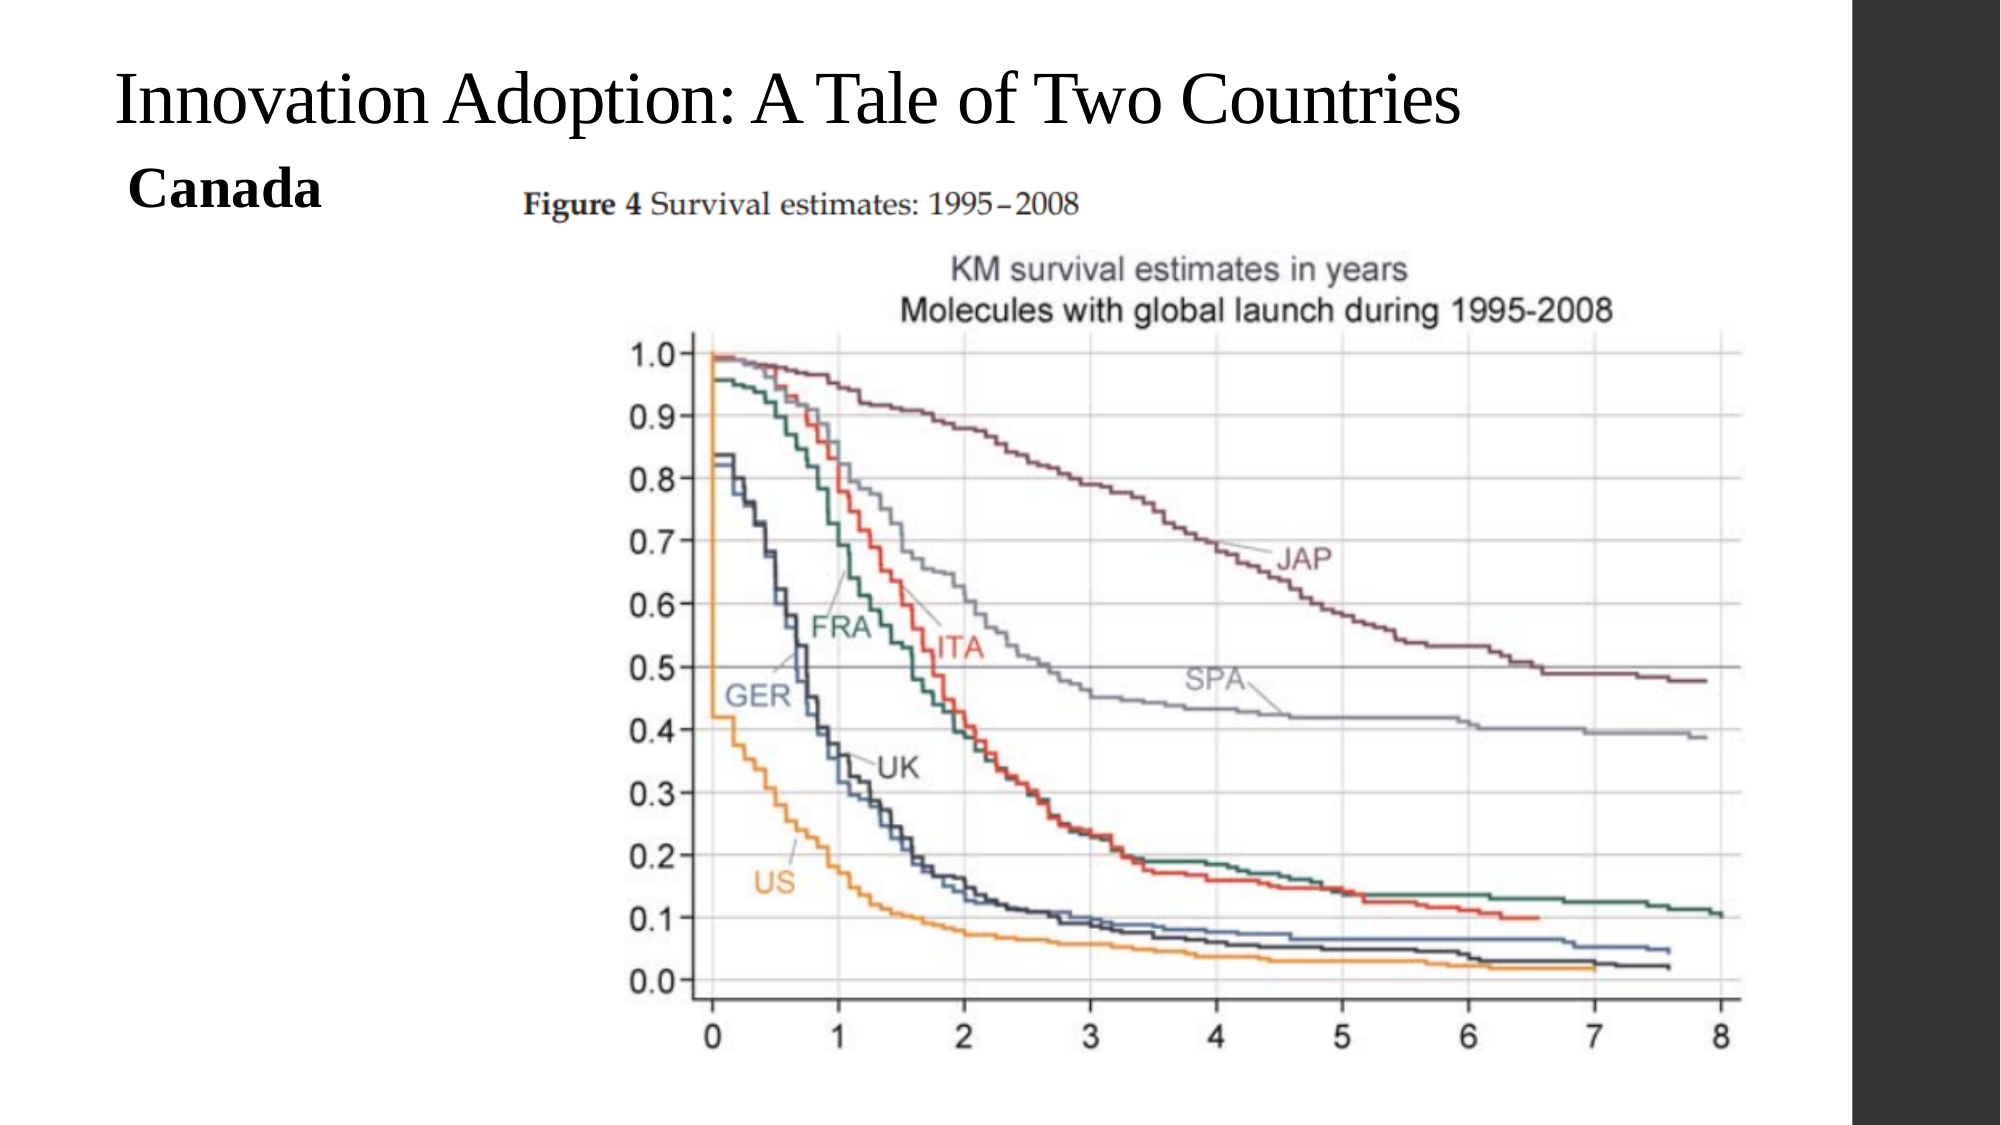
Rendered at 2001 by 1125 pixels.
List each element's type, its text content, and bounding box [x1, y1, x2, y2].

list Canada [112, 147, 1617, 1014]
text_box Innovation Adoption: A Tale of Two Countries [99, 44, 1813, 148]
picture [499, 173, 1813, 1075]
